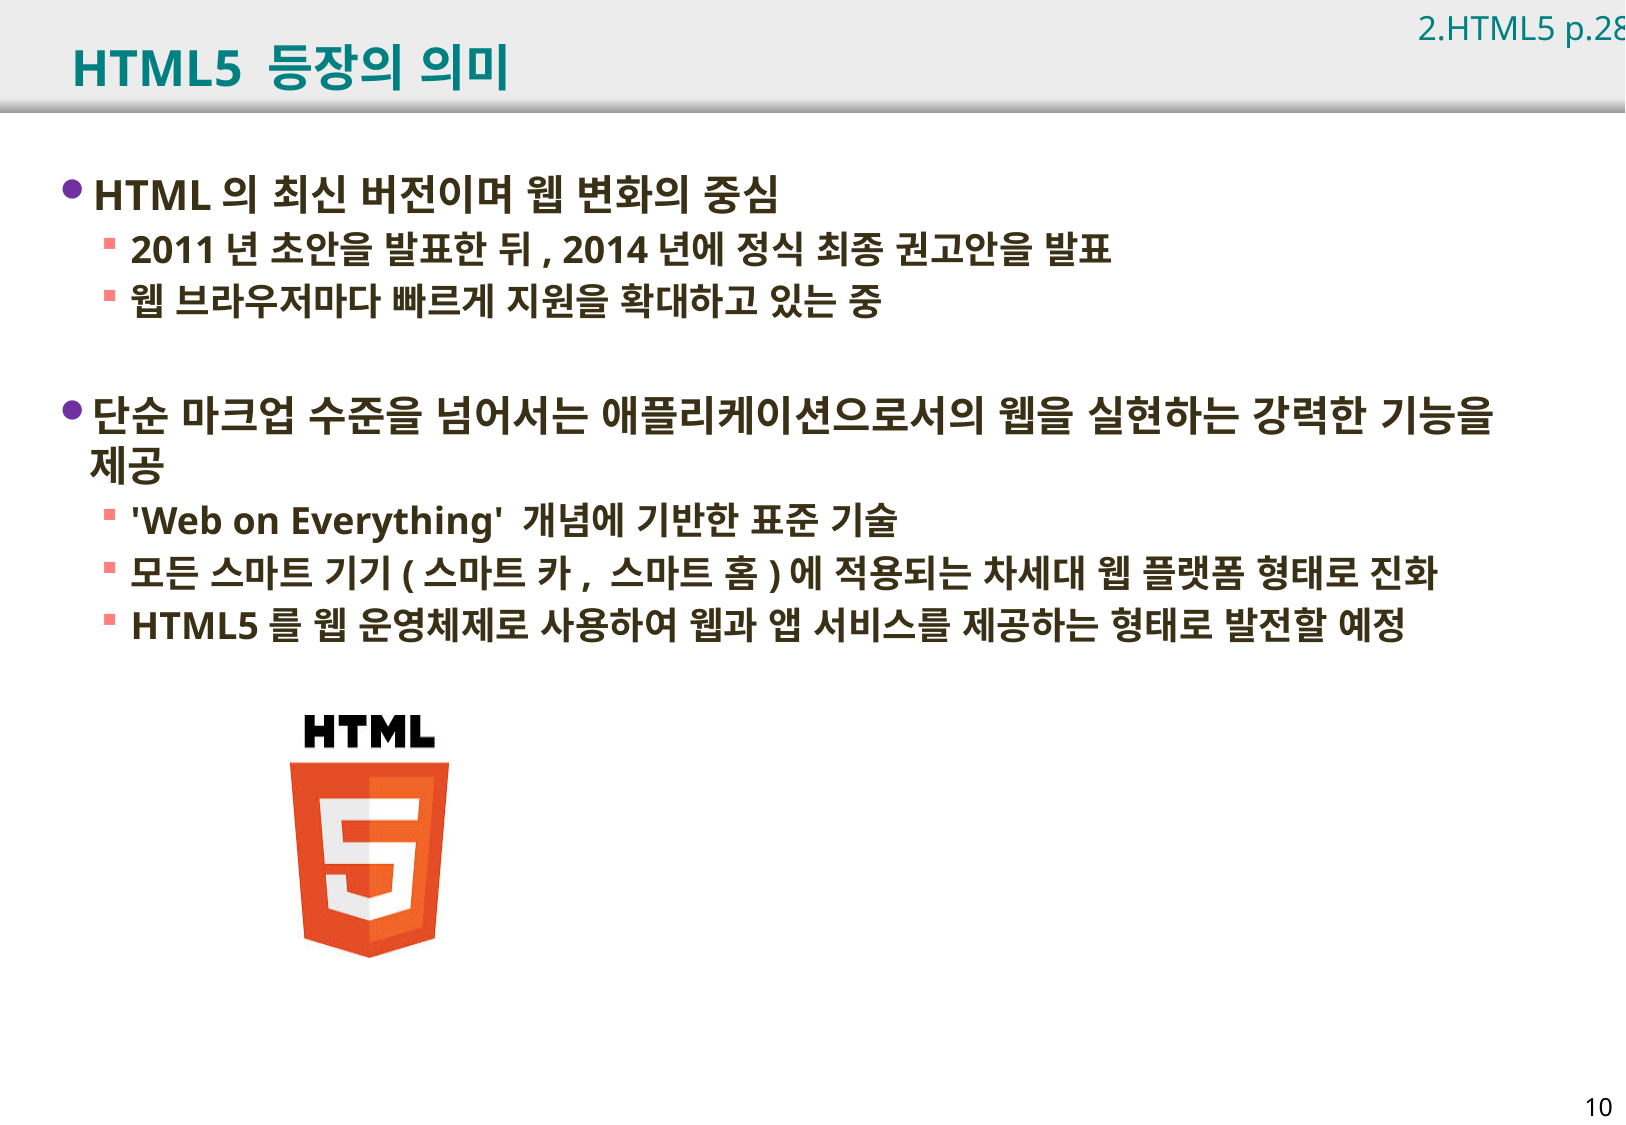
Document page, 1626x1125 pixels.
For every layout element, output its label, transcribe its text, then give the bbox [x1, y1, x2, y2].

list HTML의 최신 버전이며 웹 변화의 중심 2011년 초안을 발표한 뒤, 2014년에 정식 최종 권고안을 발표 웹 브라우저마다 빠르게 지원을 확대하고 있는 중 단순 마크업 수준을 넘어서는 애플리케이션으로서의 웹을 실현하는 강력한 기능을 제공 'Web on Everything' 개념에 기반한 표준 기술 모든 스마트 기기(스마트 카, 스마트 홈)에 적용되는 차세대 웹 플랫폼 형태로 진화 HTML5를 웹 운영체제로 사용하여 웹과 앱 서비스를 제공하는 형태로 발전할 예정 [44, 160, 1593, 1095]
text_box 2.HTML5 p.28 [1403, 0, 1625, 55]
picture [256, 715, 482, 959]
title HTML5 등장의 의미 [56, 18, 1545, 115]
